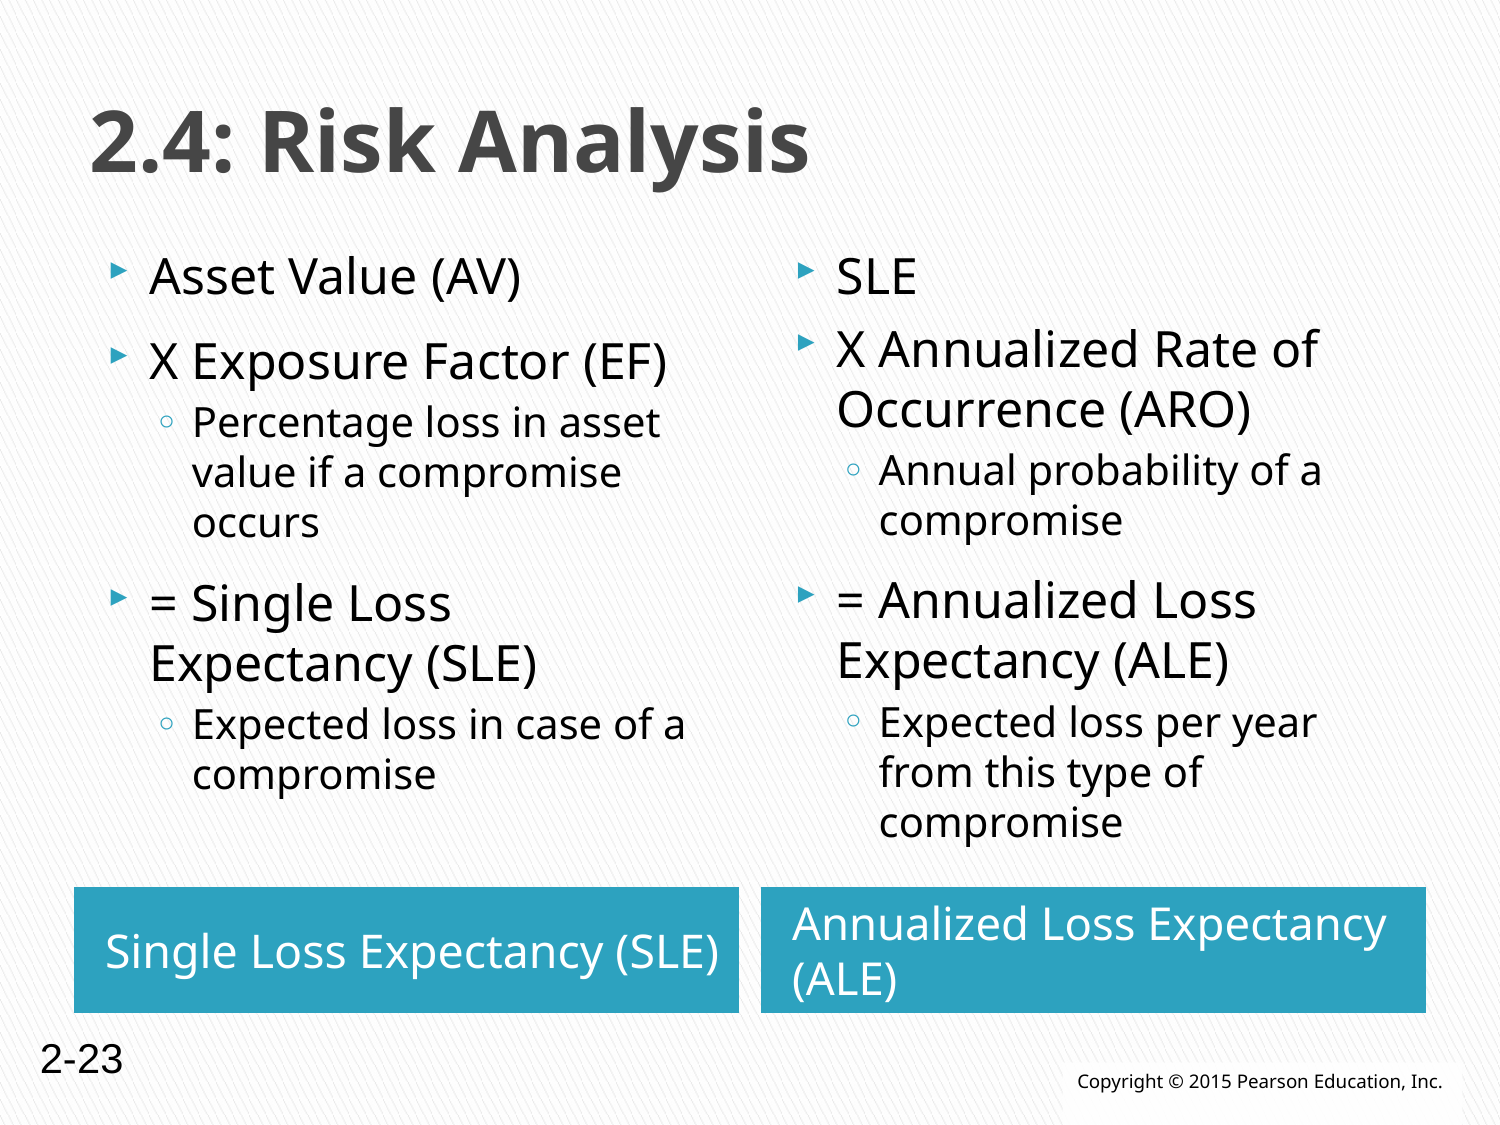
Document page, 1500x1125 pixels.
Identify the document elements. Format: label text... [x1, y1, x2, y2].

title 2.4: Risk Analysis [75, 44, 1425, 233]
list Single Loss Expectancy (SLE) [74, 887, 739, 1013]
list SLE X Annualized Rate of Occurrence (ARO) Annual probability of a compromise = Annualized Loss Expectancy (ALE) Expected loss per year from this type of compromise [761, 236, 1425, 884]
list Asset Value (AV) X Exposure Factor (EF) Percentage loss in asset value if a compromise occurs = Single Loss Expectancy (SLE) Expected loss in case of a compromise [75, 236, 738, 884]
list Annualized Loss Expectancy (ALE) [761, 887, 1426, 1013]
